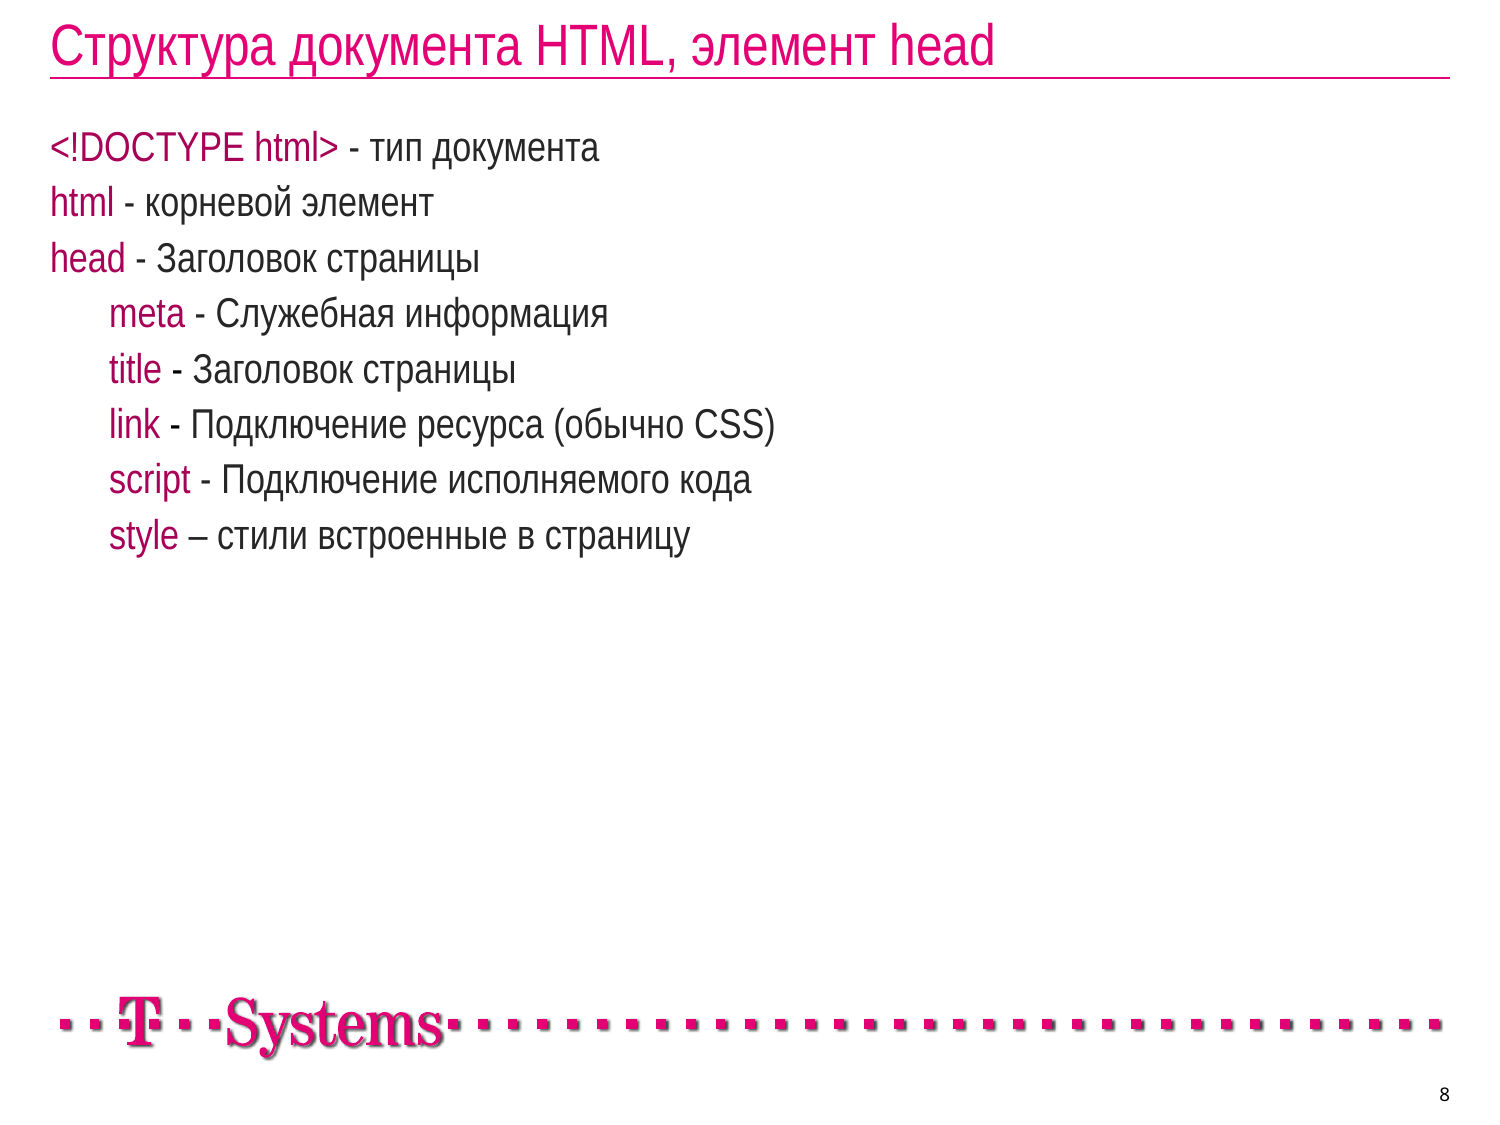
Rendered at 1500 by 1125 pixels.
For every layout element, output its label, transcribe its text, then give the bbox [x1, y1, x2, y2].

slide_number 8 [1361, 1082, 1451, 1107]
list <!DOCTYPE html> - тип документа html - корневой элемент head - Заголовок страницы meta - Служебная информация title - Заголовок страницы link - Подключение ресурса (обычно CSS) script - Подключение исполняемого кода style – стили встроенные в стрaницу [49, 125, 1450, 988]
title Структура документа HTML, элемент head [50, 14, 1450, 91]
